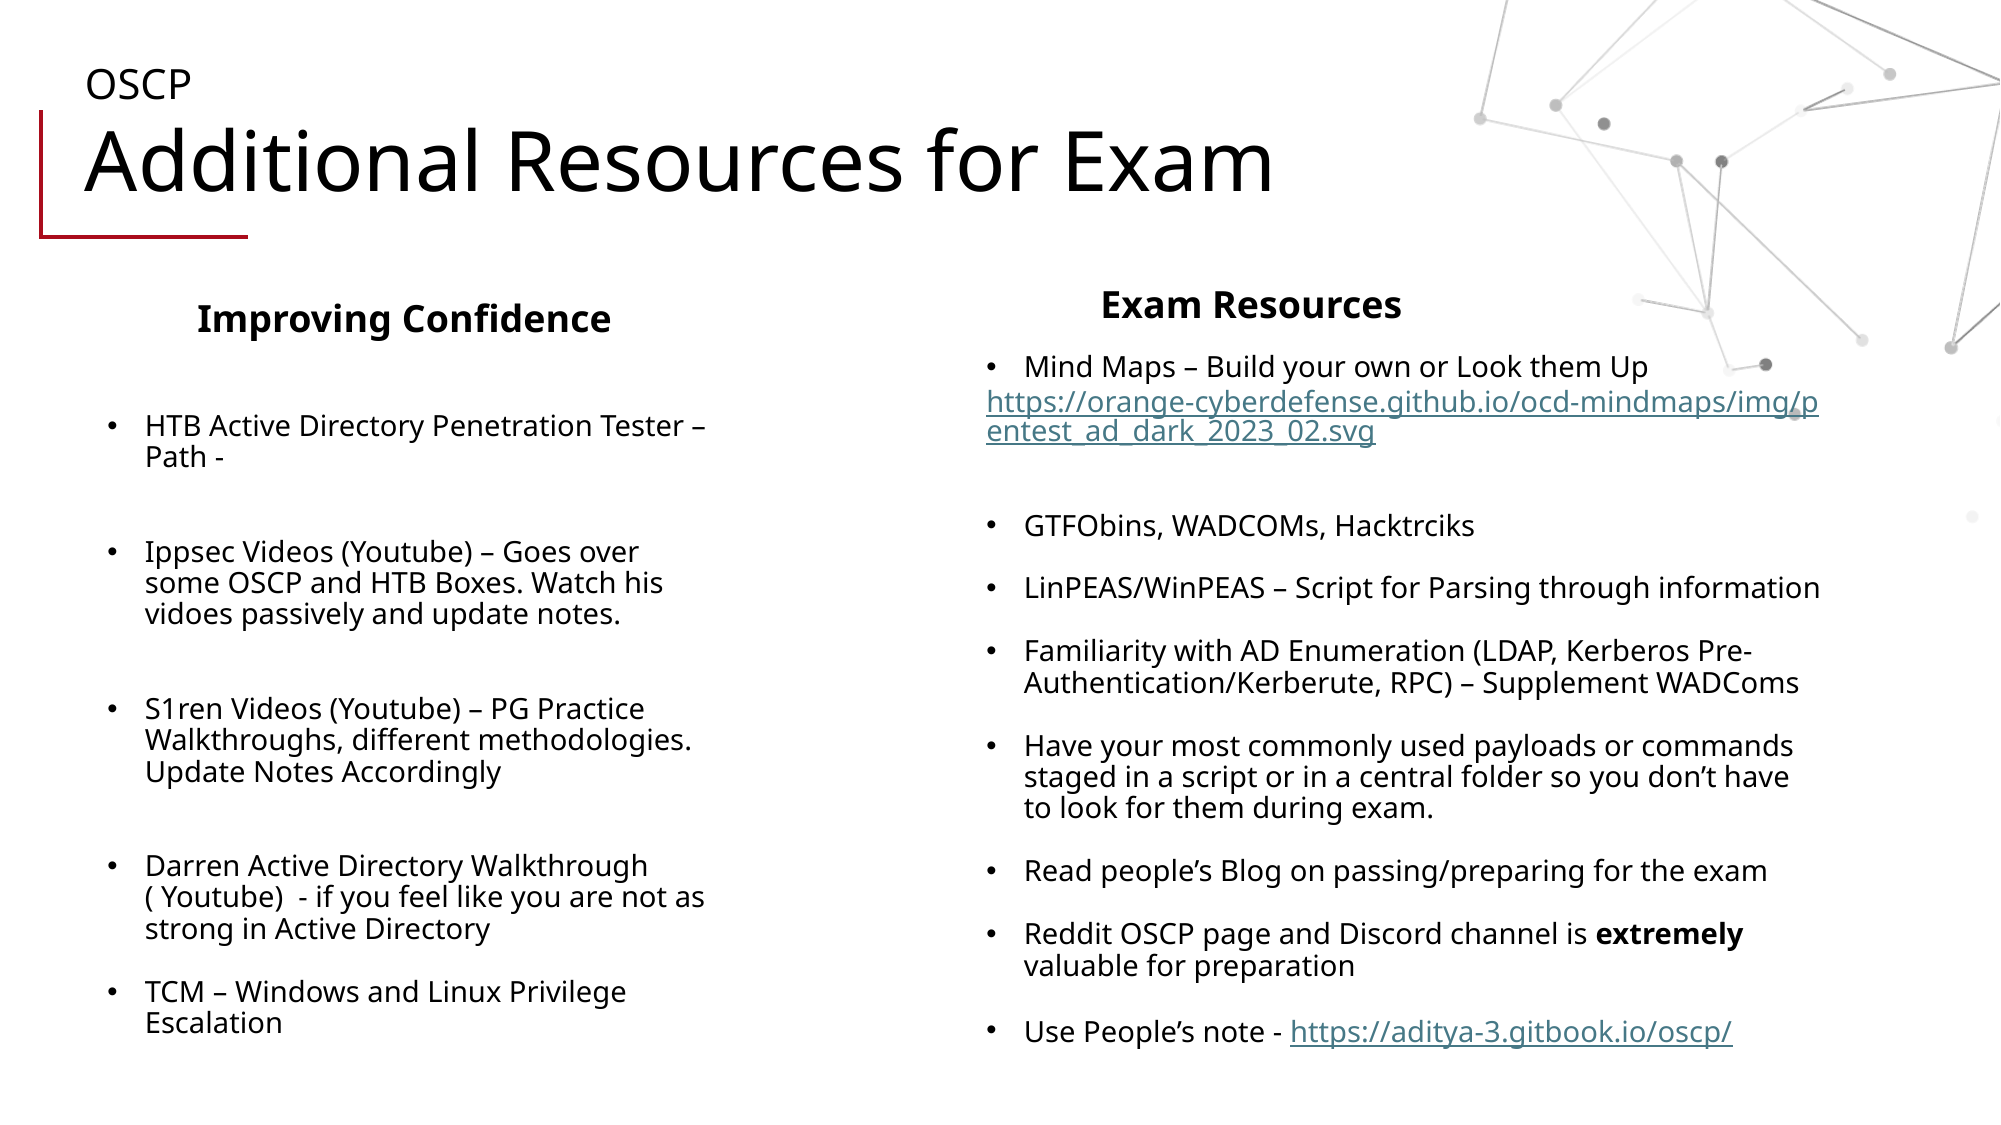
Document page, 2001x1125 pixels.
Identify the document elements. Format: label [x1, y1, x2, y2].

picture [19, 0, 2000, 1095]
text_box [79, 69, 208, 279]
